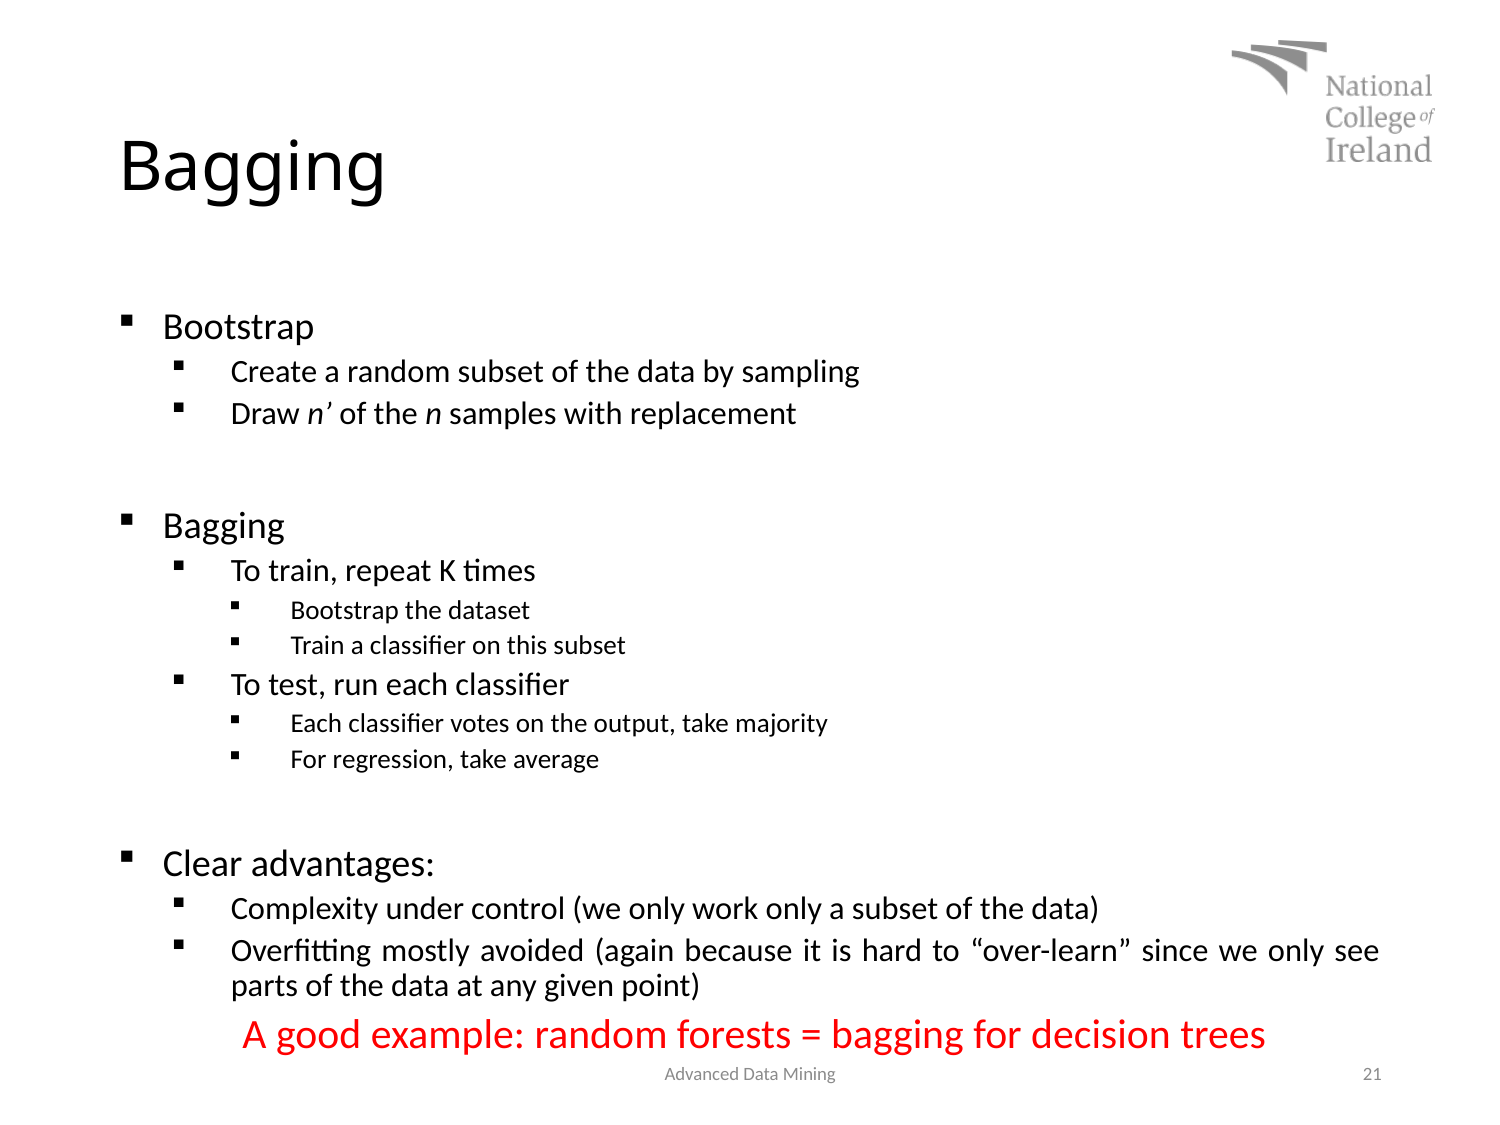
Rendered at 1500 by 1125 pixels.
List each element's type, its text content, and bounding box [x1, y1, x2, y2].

title Bagging [103, 59, 1397, 278]
list Bootstrap Create a random subset of the data by sampling Draw n’ of the n samples with replacement Bagging To train, repeat K times Bootstrap the dataset Train a classifier on this subset To test, run each classifier Each classifier votes on the output, take majority For regression, take average Clear advantages: Complexity under control (we only work only a subset of the data) Overfitting mostly avoided (again because it is hard to “over-learn” since we only see parts of the data at any given point) [103, 299, 1397, 1014]
picture [1231, 39, 1436, 163]
slide_number 21 [1059, 1042, 1397, 1103]
footer Advanced Data Mining [496, 1065, 1004, 1103]
text_box A good example: random forests = bagging for decision trees [218, 999, 1282, 1065]
